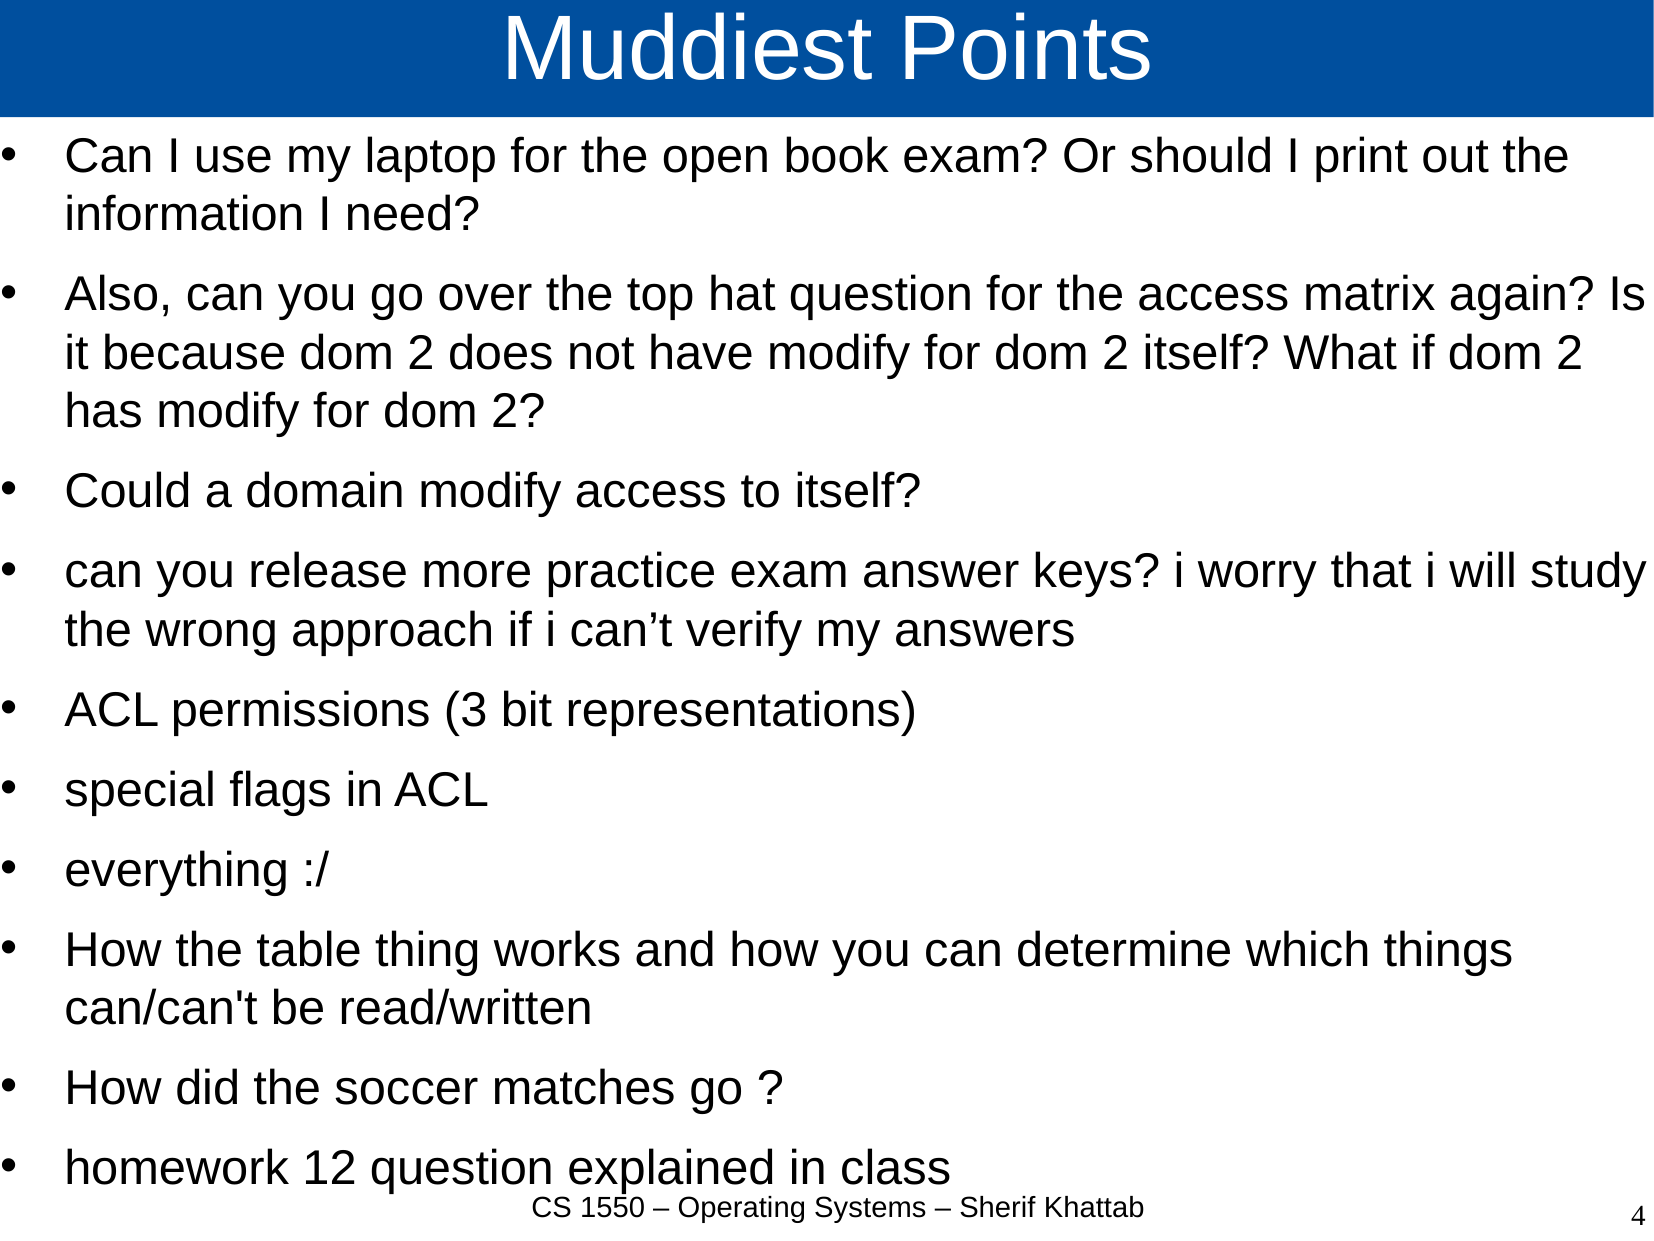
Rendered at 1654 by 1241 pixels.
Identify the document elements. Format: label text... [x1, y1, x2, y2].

footer CS 1550 – Operating Systems – Sherif Khattab [460, 1190, 1217, 1241]
title Muddiest Points [0, 0, 1654, 118]
list Can I use my laptop for the open book exam? Or should I print out the information I need? Also, can you go over the top hat question for the access matrix again? Is it because dom 2 does not have modify for dom 2 itself? What if dom 2 has modify for dom 2? Could a domain modify access to itself? can you release more practice exam answer keys? i worry that i will study the wrong approach if i can’t verify my answers ACL permissions (3 bit representations) special flags in ACL everything :/ How the table thing works and how you can determine which things can/can't be read/written How did the soccer matches go ? homework 12 question explained in class [0, 123, 1654, 1202]
slide_number 4 [1265, 1198, 1647, 1241]
